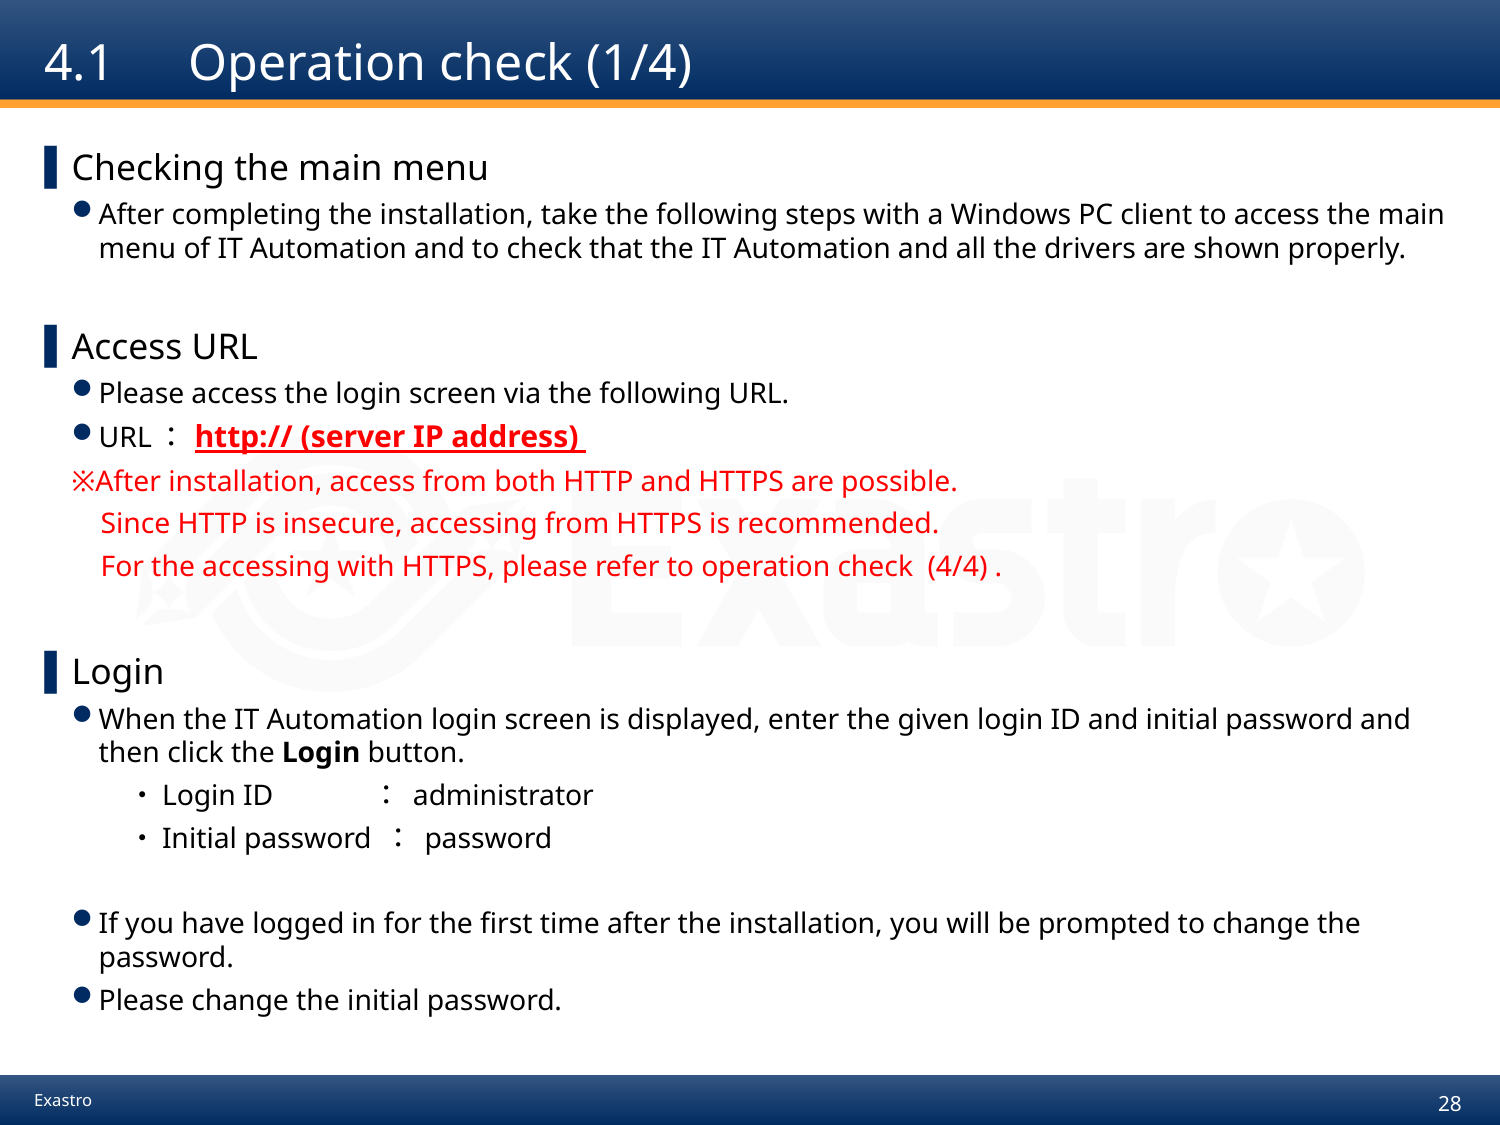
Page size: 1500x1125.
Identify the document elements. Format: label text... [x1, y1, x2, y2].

picture [0, 0, 1500, 1125]
title 4.1 Operation check (1/4) [29, 18, 1471, 96]
list Checking the main menu After completing the installation, take the following steps with a Windows PC client to access the main menu of IT Automation and to check that the IT Automation and all the drivers are shown properly. Access URL Please access the login screen via the following URL. URL： http:// (server IP address) ※After installation, access from both HTTP and HTTPS are possible. Since HTTP is insecure, accessing from HTTPS is recommended. For the accessing with HTTPS, please refer to operation check (4/4) . Login When the IT Automation login screen is displayed, enter the given login ID and initial password and then click the Login button. ・Login ID ： administrator ・Initial password ： password If you have logged in for the first time after the installation, you will be prompted to change the password. Please change the initial password. [29, 137, 1471, 1059]
